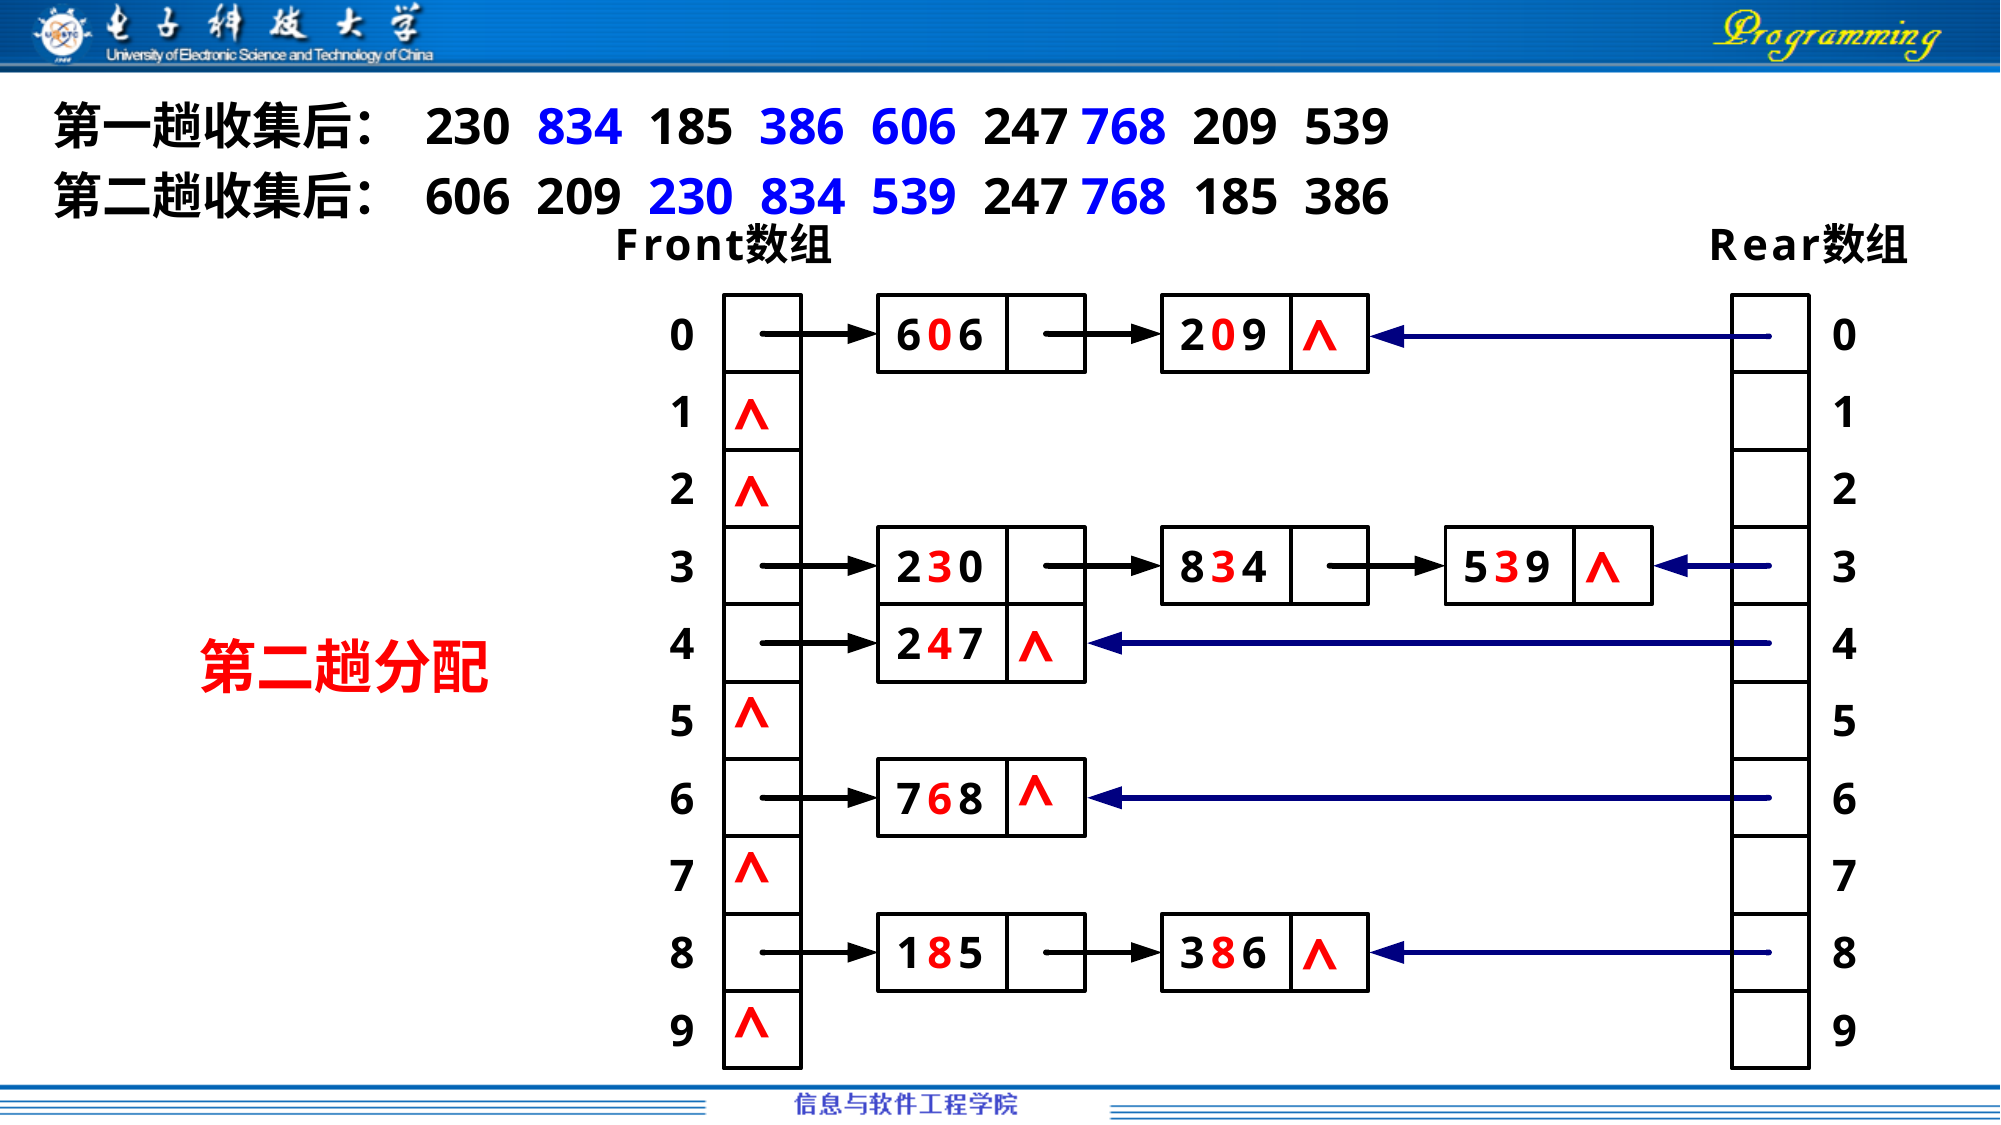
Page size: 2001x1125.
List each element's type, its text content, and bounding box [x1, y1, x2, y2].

text_box 第二趟分配 [112, 594, 576, 694]
picture [0, 0, 2000, 1125]
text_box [612, 212, 1912, 1077]
text_box 第一趟收集后： 230 834 185 386 606 247 768 209 539 第二趟收集后： 606 209 230 834 539 247 768 185 386 [37, 87, 1532, 252]
